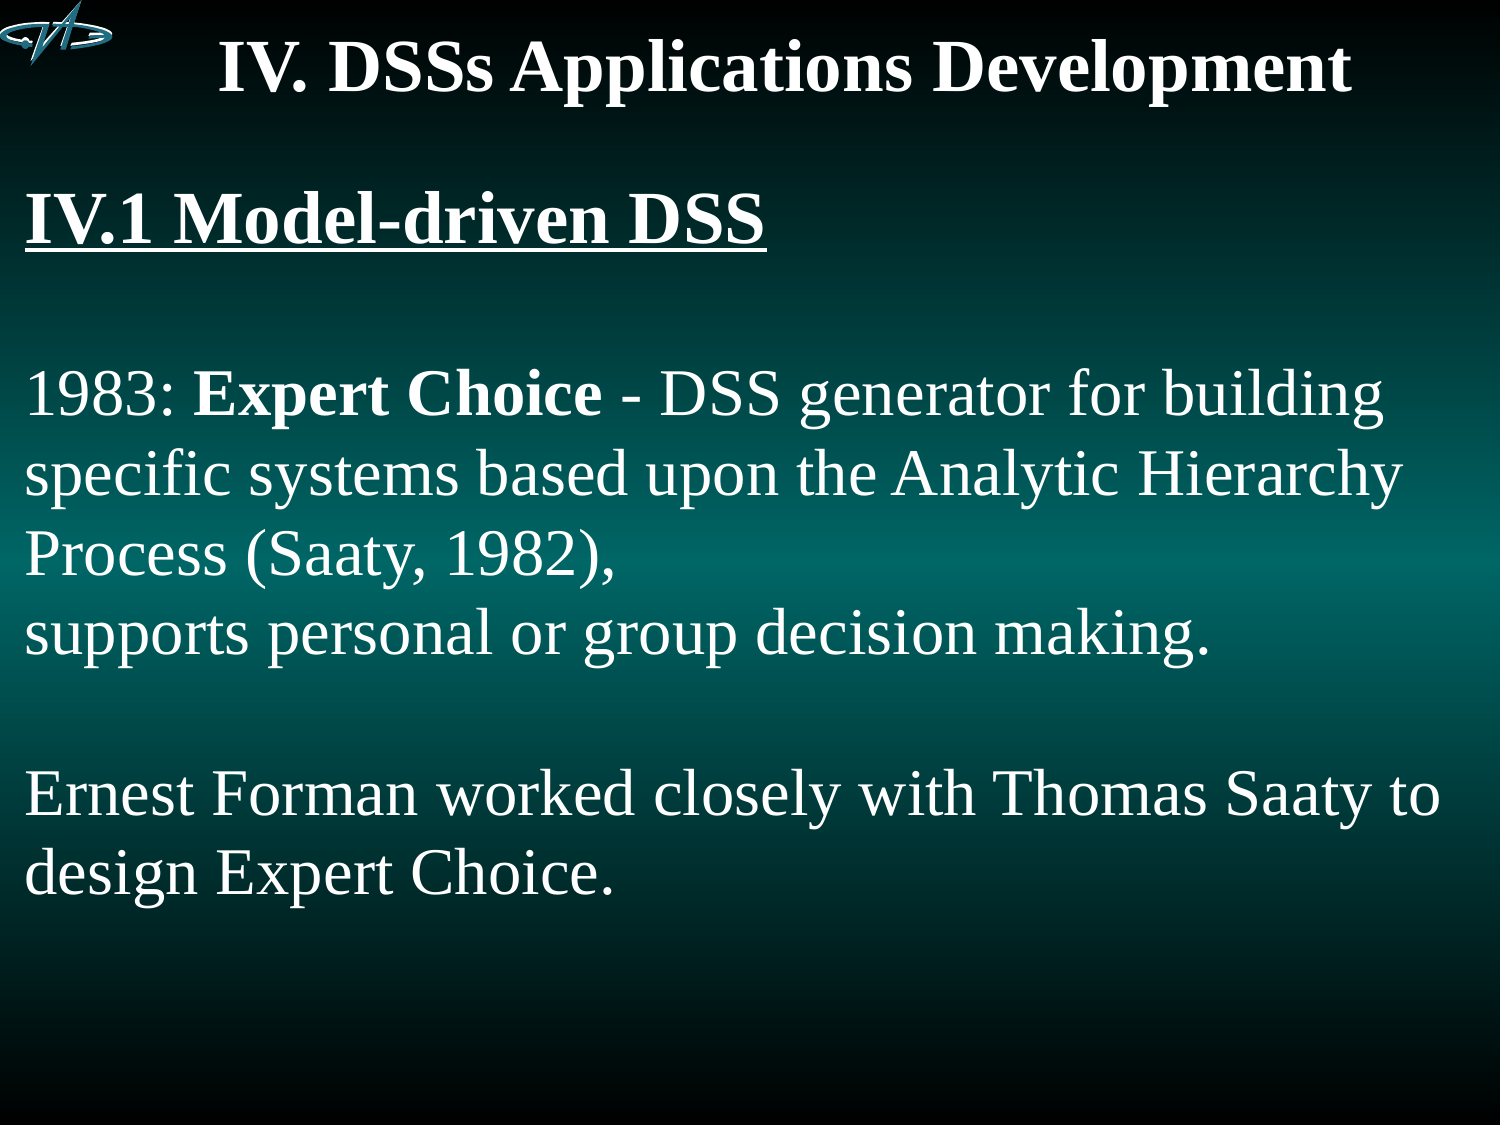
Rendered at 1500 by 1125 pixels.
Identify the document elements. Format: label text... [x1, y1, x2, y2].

text_box IV.1 Model-driven DSS 1983: Expert Choice - DSS generator for building specific systems based upon the Analytic Hierarchy Process (Saaty, 1982), supports personal or group decision making. Ernest Forman worked closely with Thomas Saaty to design Expert Choice. [9, 160, 1491, 1059]
title IV. DSSs Applications Development [112, 19, 1459, 114]
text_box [0, 0, 113, 67]
